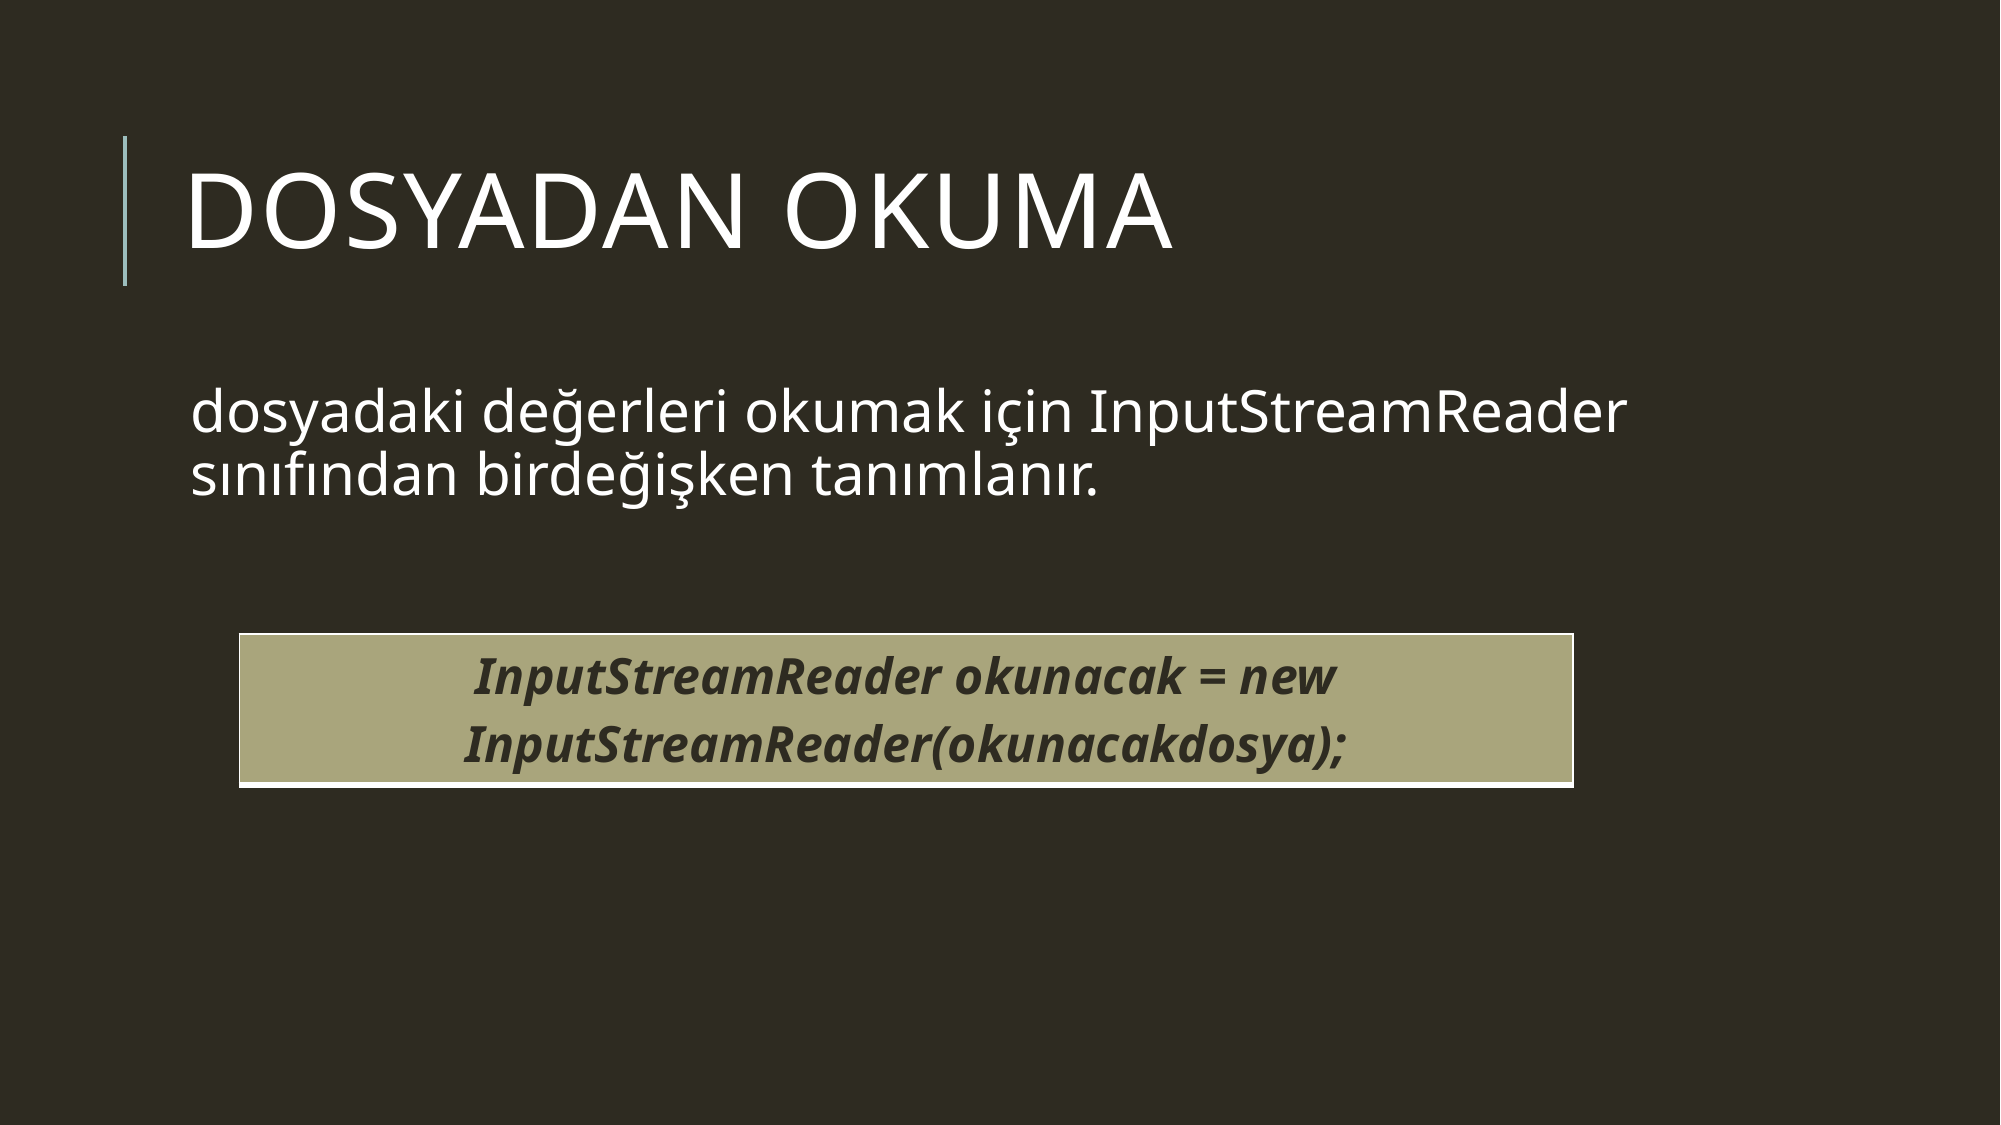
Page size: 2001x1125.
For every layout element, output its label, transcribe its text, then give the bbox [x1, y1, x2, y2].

list dosyadaki değerleri okumak için InputStreamReader sınıfından birdeğişken tanımlanır. [168, 375, 1810, 591]
table_header InputStreamReader okunacak = new InputStreamReader(okunacakdosya); [240, 635, 1572, 782]
title DOSYADAN OKUMA [168, 96, 1763, 342]
